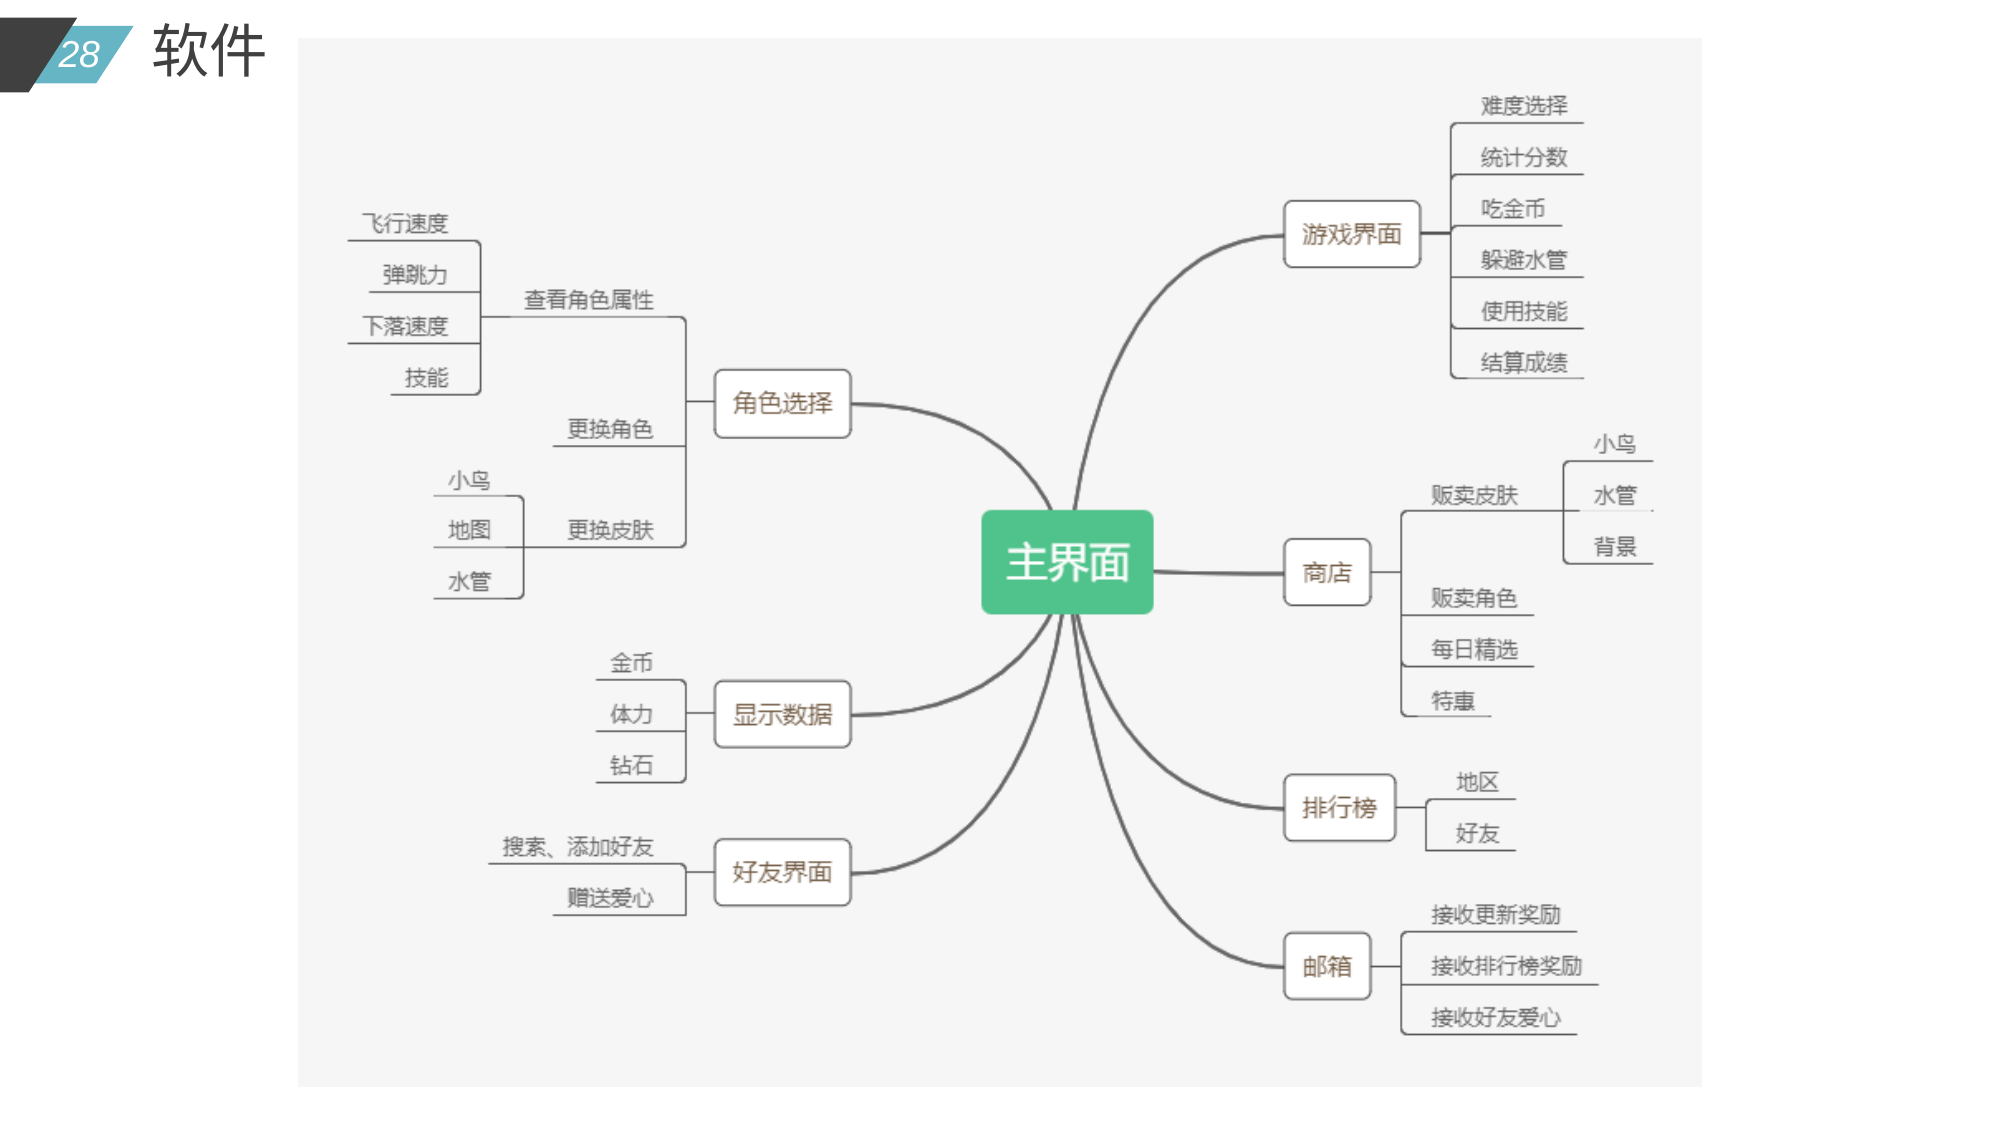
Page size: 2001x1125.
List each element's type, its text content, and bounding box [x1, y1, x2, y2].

picture [298, 38, 1702, 1087]
text_box 软件 [136, 6, 283, 91]
